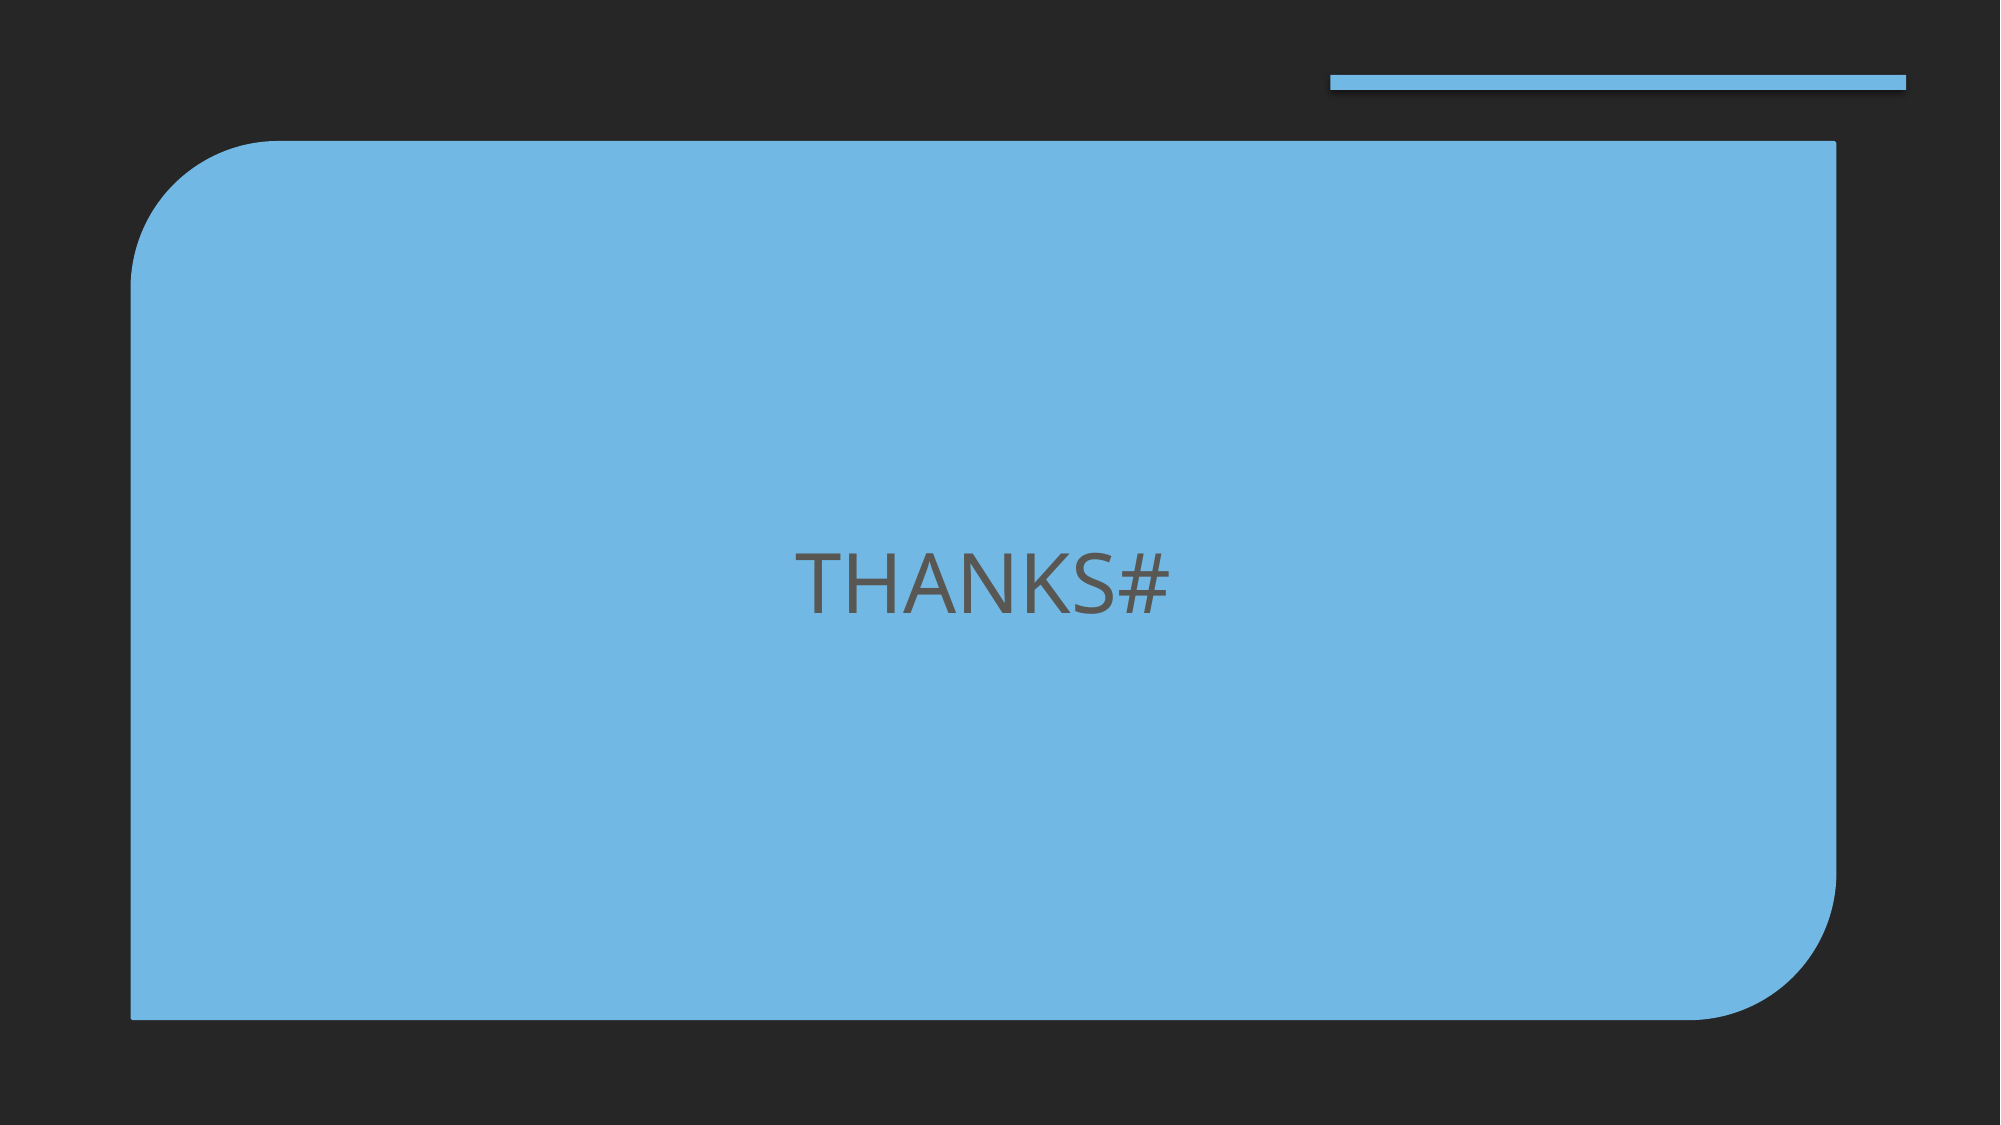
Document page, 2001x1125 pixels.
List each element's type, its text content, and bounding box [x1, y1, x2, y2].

text_box THANKS# [130, 140, 1837, 1021]
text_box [255, 398, 1789, 930]
text_box [40, 82, 1087, 233]
text_box [0, 0, 2000, 1125]
text_box [1329, 74, 1907, 91]
